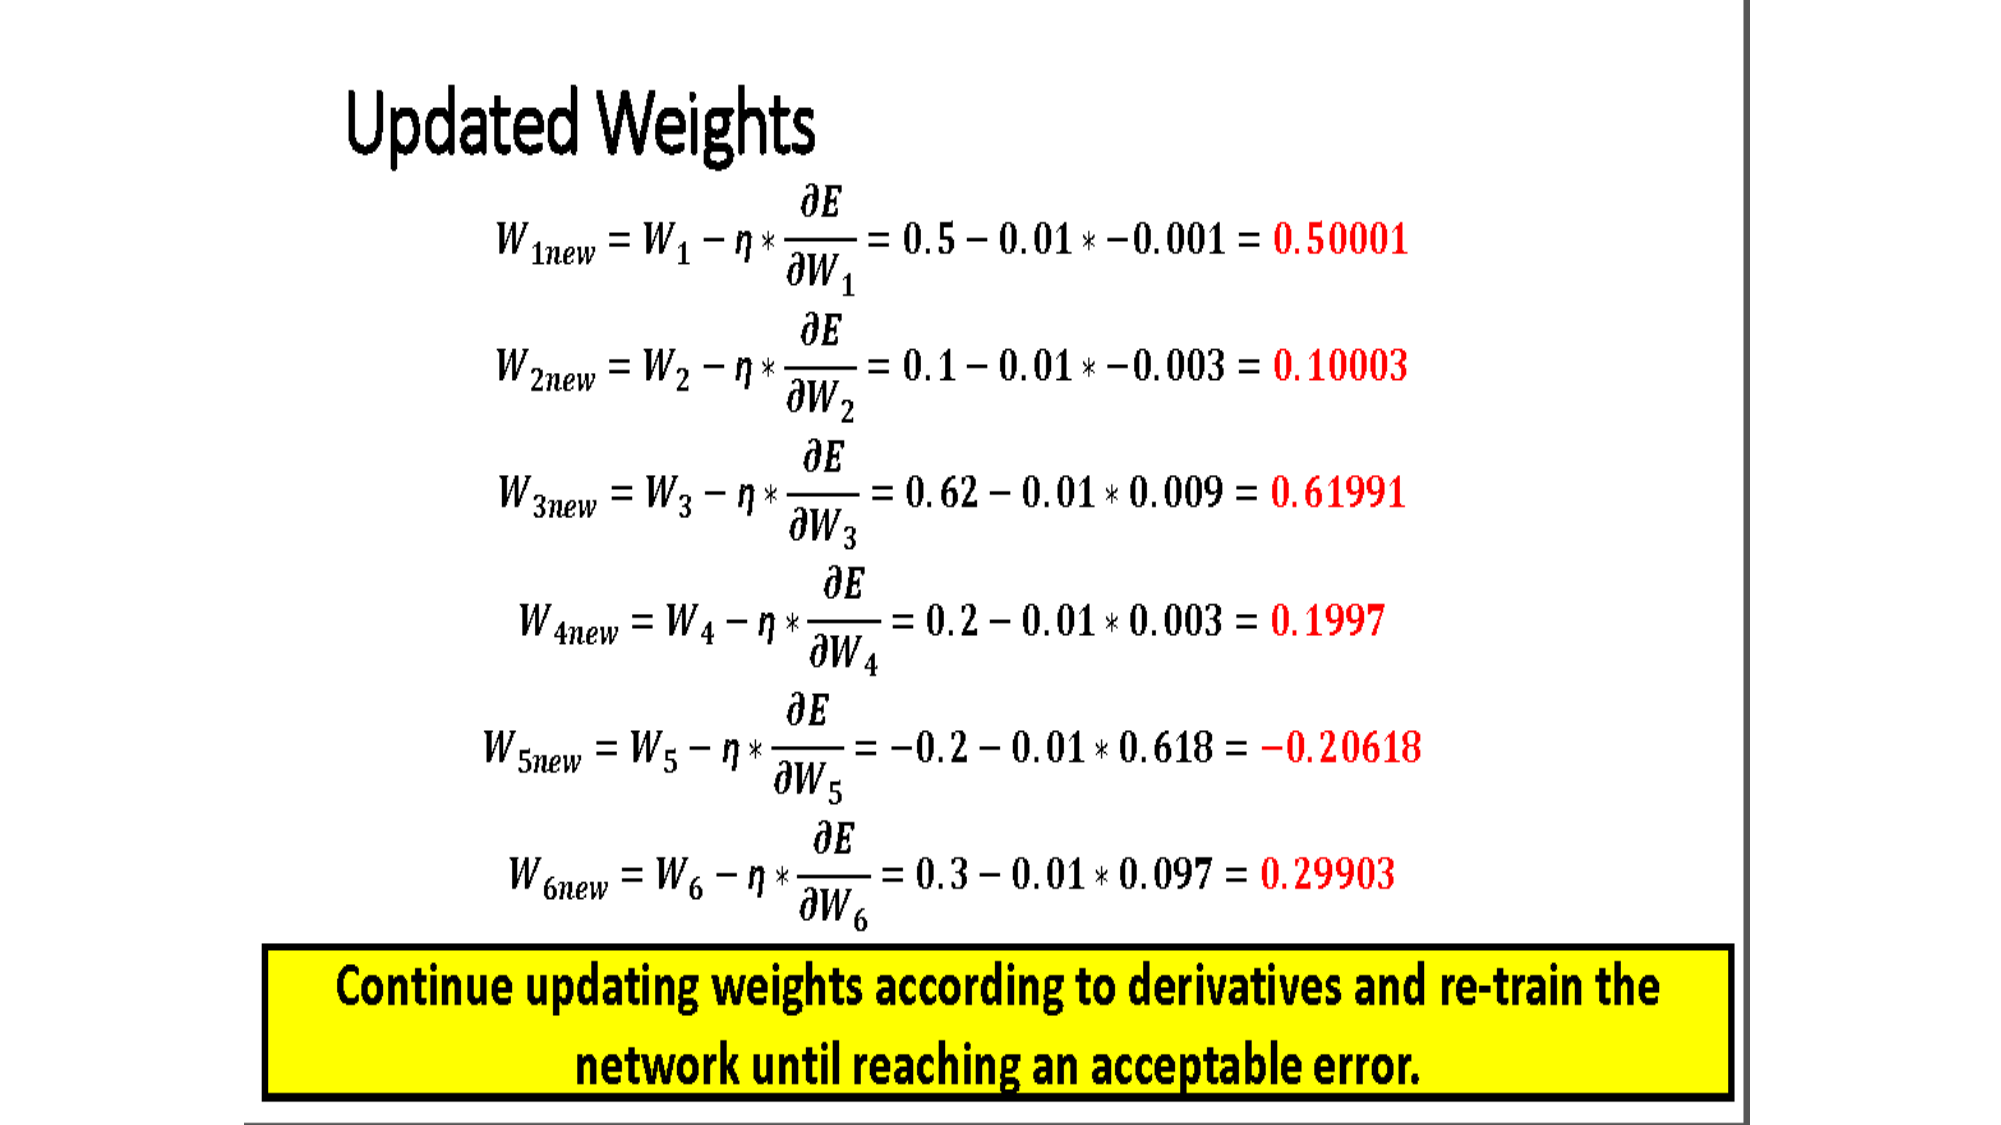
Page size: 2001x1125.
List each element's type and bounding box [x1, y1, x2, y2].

picture [243, 0, 1751, 1125]
